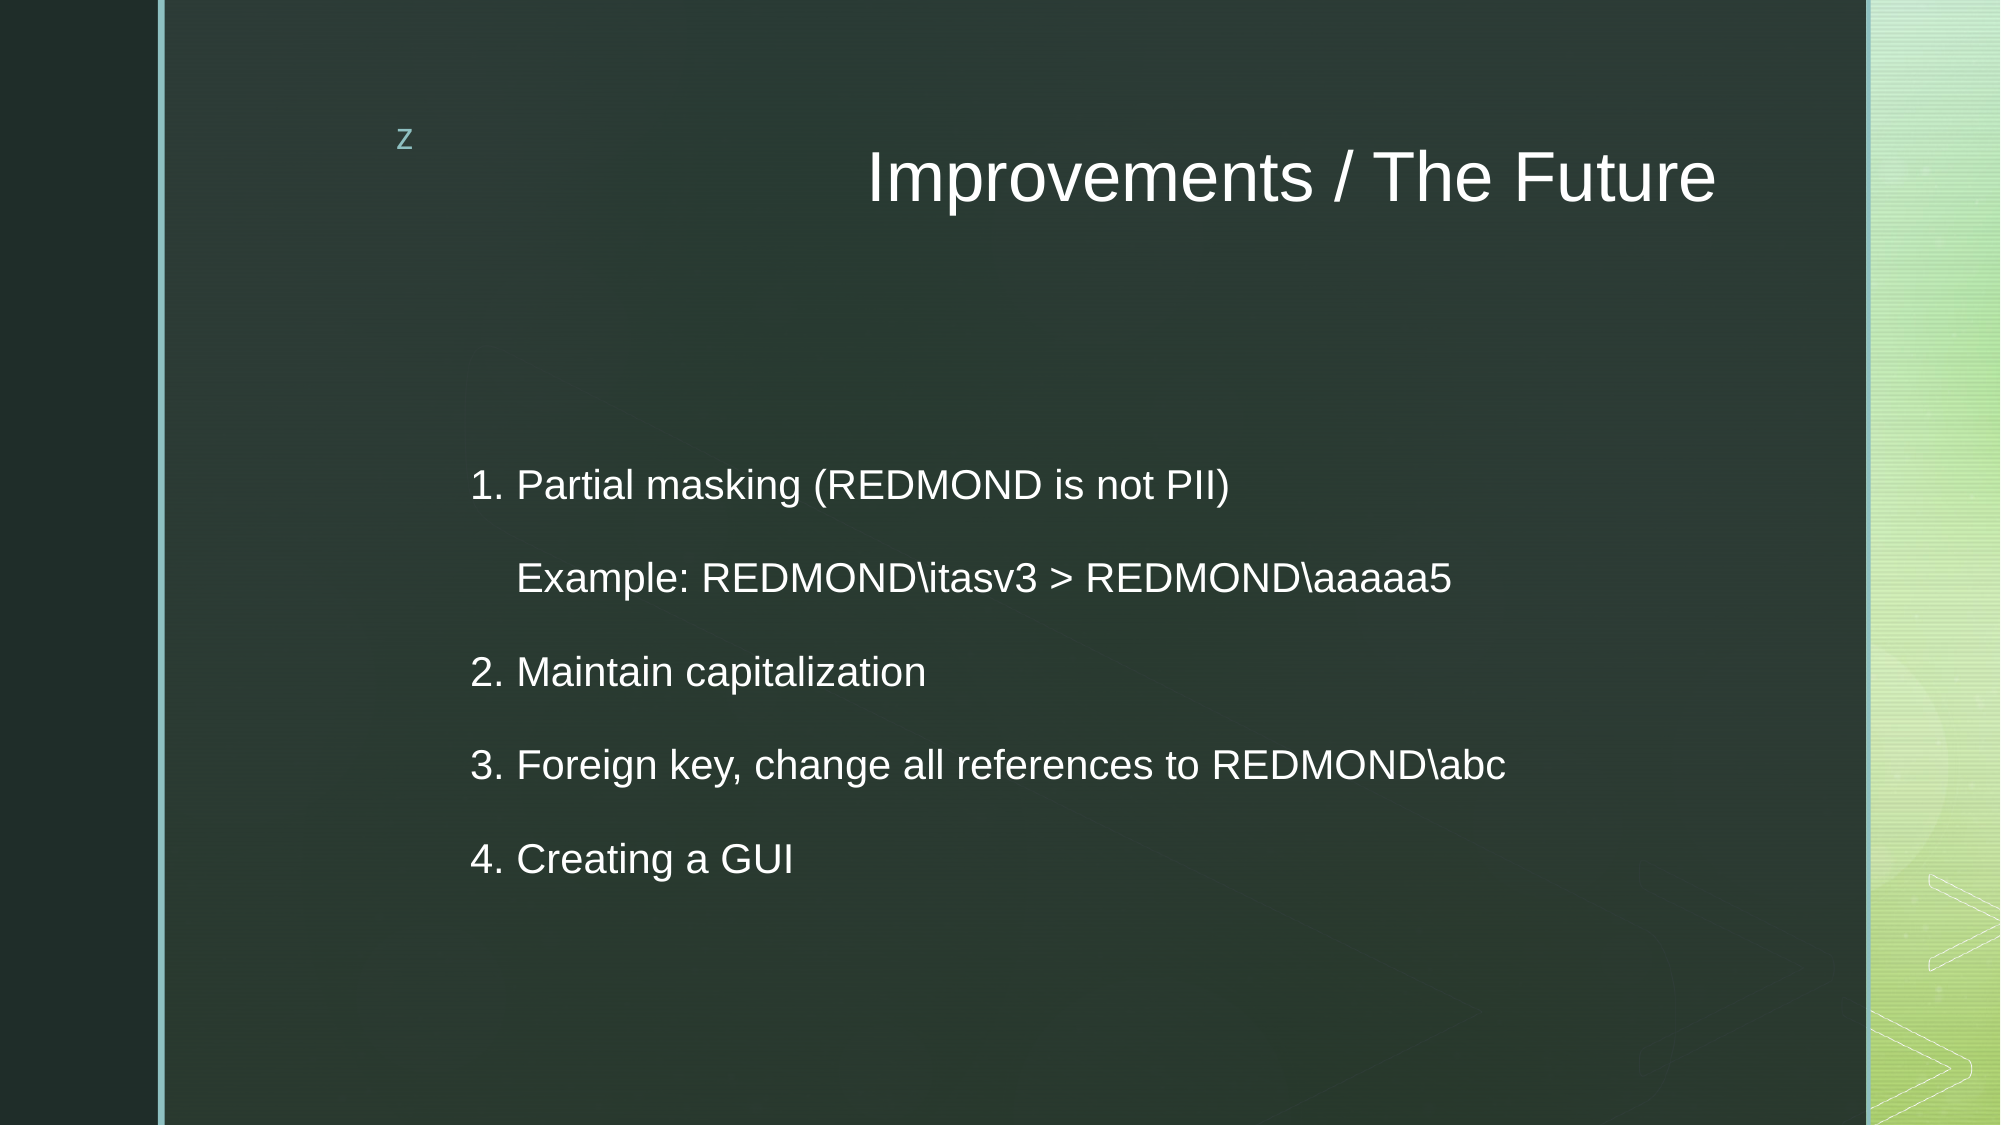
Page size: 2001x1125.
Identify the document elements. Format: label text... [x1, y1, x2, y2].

list 1. Partial masking (REDMOND is not PII) Example: REDMOND\itasv3 > REDMOND\aaaaa5 2. Maintain capitalization 3. Foreign key, change all references to REDMOND\abc 4. Creating a GUI [454, 336, 1734, 993]
title Improvements / The Future [428, 132, 1734, 310]
picture [1871, 0, 2001, 1125]
